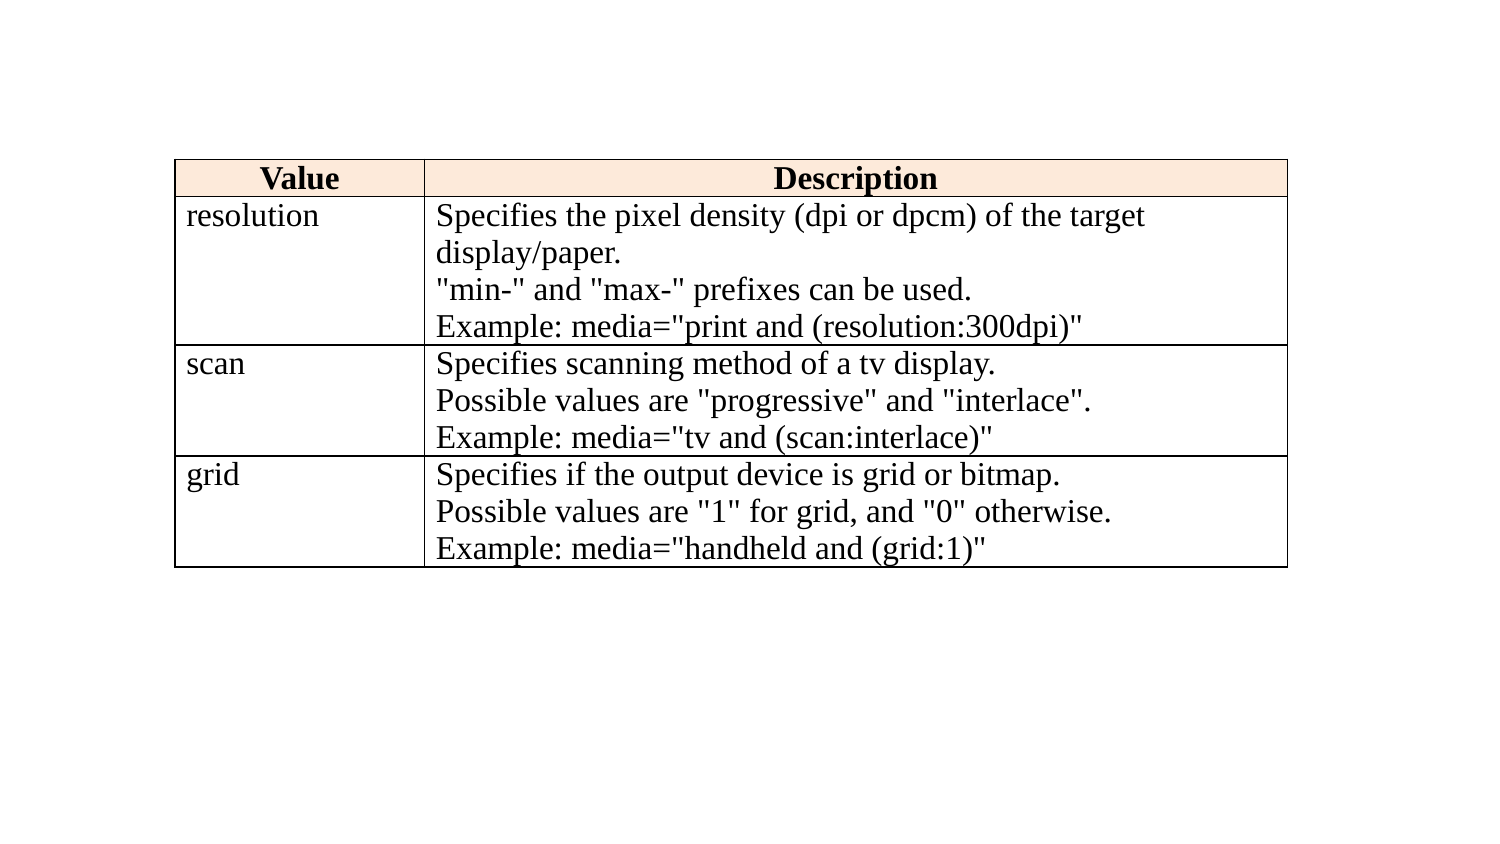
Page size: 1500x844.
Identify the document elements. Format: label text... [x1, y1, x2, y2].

table_cell scan [176, 346, 424, 455]
table_cell Specifies if the output device is grid or bitmap. Possible values are "1" for grid, and "0" otherwise. Example: media="handheld and (grid:1)" [425, 457, 1287, 566]
table_cell Specifies scanning method of a tv display. Possible values are "progressive" and "interlace". Example: media="tv and (scan:interlace)" [425, 346, 1287, 455]
table_cell grid [176, 457, 424, 566]
table_cell resolution [176, 197, 424, 344]
table_header Value [176, 160, 424, 196]
table_cell Specifies the pixel density (dpi or dpcm) of the target display/paper. "min-" and "max-" prefixes can be used. Example: media="print and (resolution:300dpi)" [425, 197, 1287, 344]
table_header Description [425, 160, 1287, 196]
